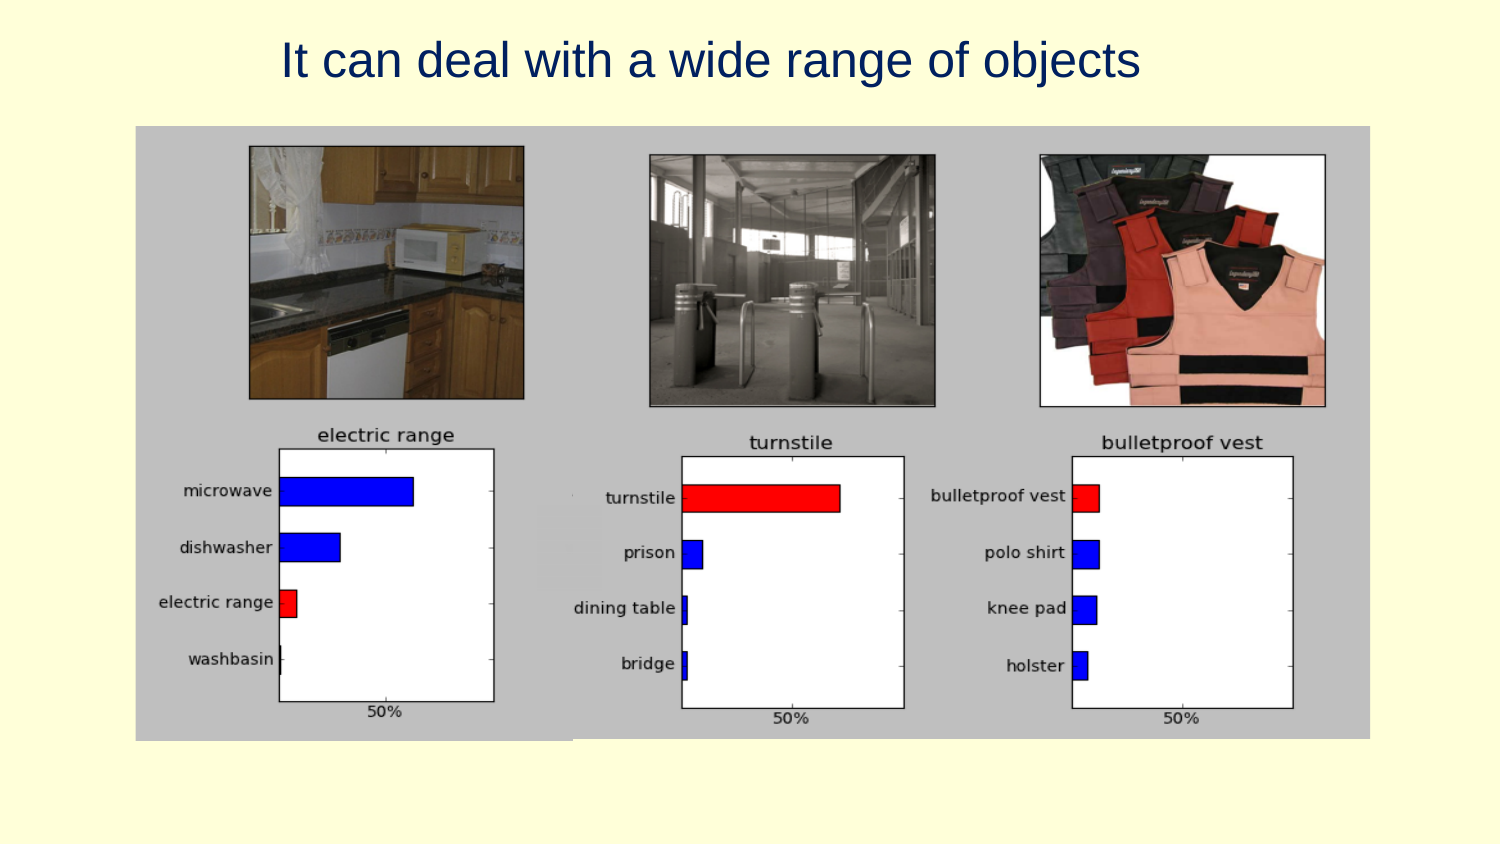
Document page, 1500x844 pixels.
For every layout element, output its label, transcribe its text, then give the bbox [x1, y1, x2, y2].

text_box It can deal with a wide range of objects [265, 20, 1424, 95]
picture [135, 126, 1371, 741]
